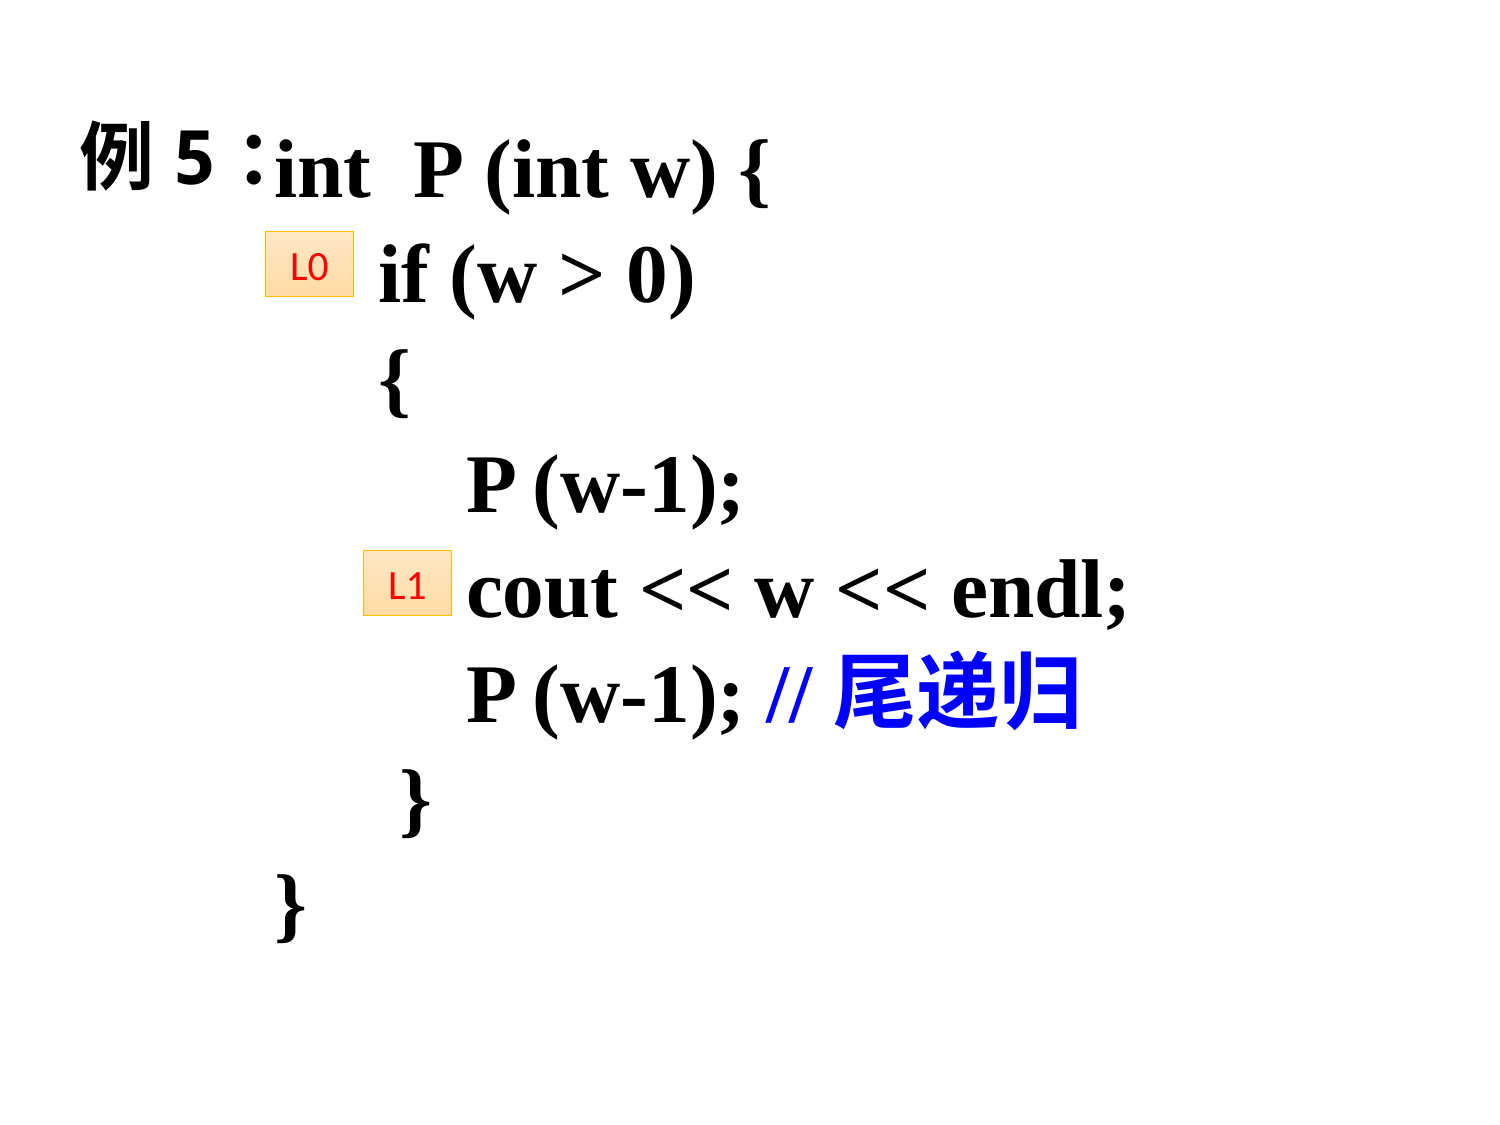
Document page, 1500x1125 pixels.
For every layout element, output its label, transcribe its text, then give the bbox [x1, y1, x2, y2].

text_box L0 [265, 231, 354, 297]
text_box L1 [363, 550, 452, 616]
text_box 例5： [64, 101, 259, 207]
text_box int P (int w) { if (w > 0) { P (w-1); cout << w << endl; P (w-1); //尾递归 } } [259, 101, 1477, 956]
